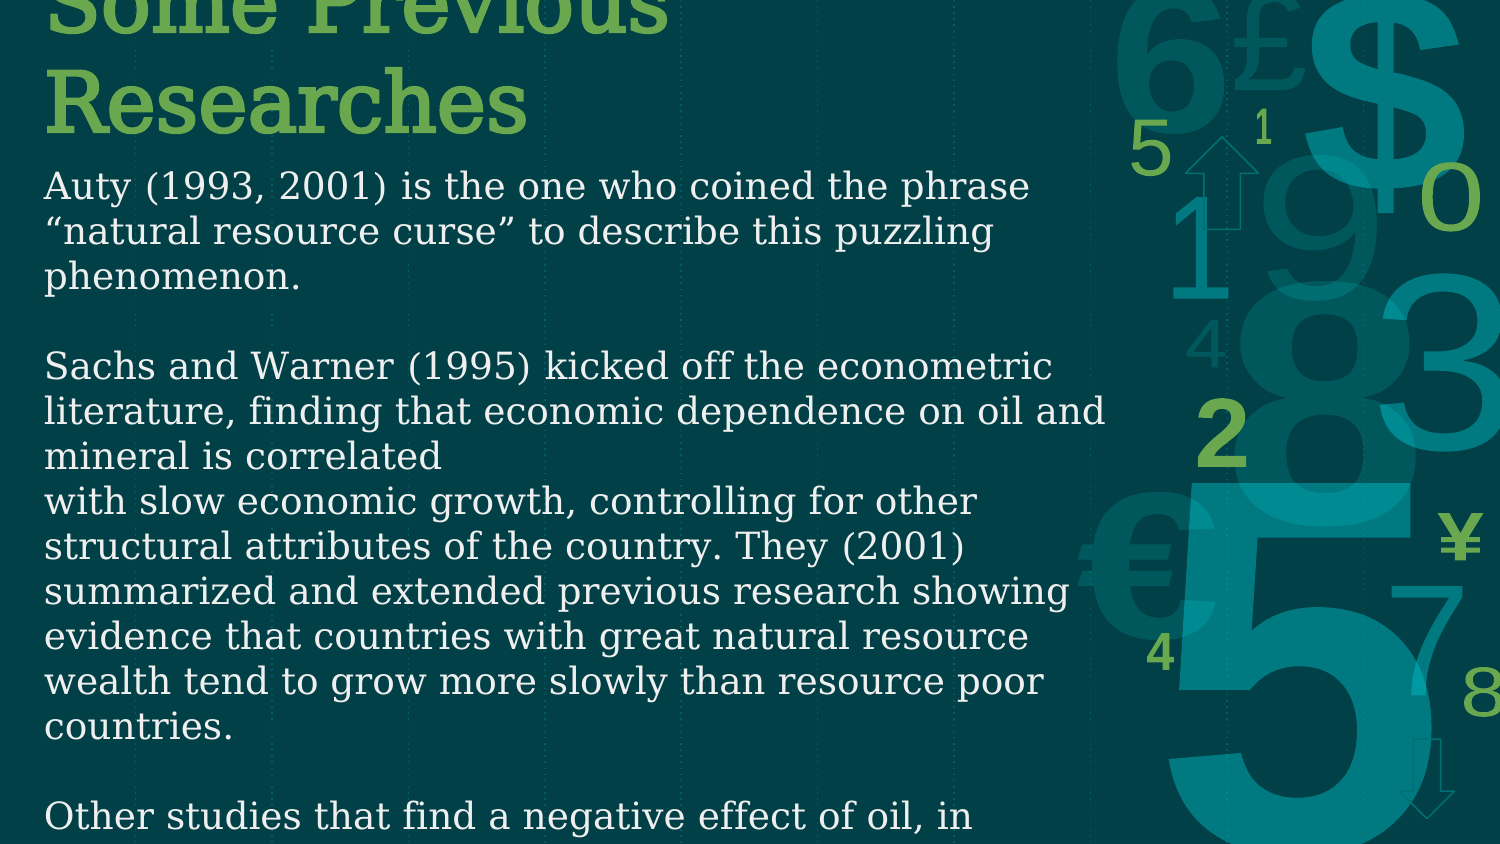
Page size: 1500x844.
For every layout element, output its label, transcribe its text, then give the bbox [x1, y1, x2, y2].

list Auty (1993, 2001) is the one who coined the phrase “natural resource curse” to describe this puzzling phenomenon. Sachs and Warner (1995) kicked off the econometric literature, finding that economic dependence on oil and mineral is correlated with slow economic growth, controlling for other structural attributes of the country. They (2001) summarized and extended previous research showing evidence that countries with great natural resource wealth tend to grow more slowly than resource poor countries. Other studies that find a negative effect of oil, in particular, on economic performance, include Kaldor, Karl and Said (2007); Sala-i-Martin and Subramanian (2003); and Smith (2004) [28, 147, 1133, 338]
title Some Previous Researches [28, 32, 1111, 147]
